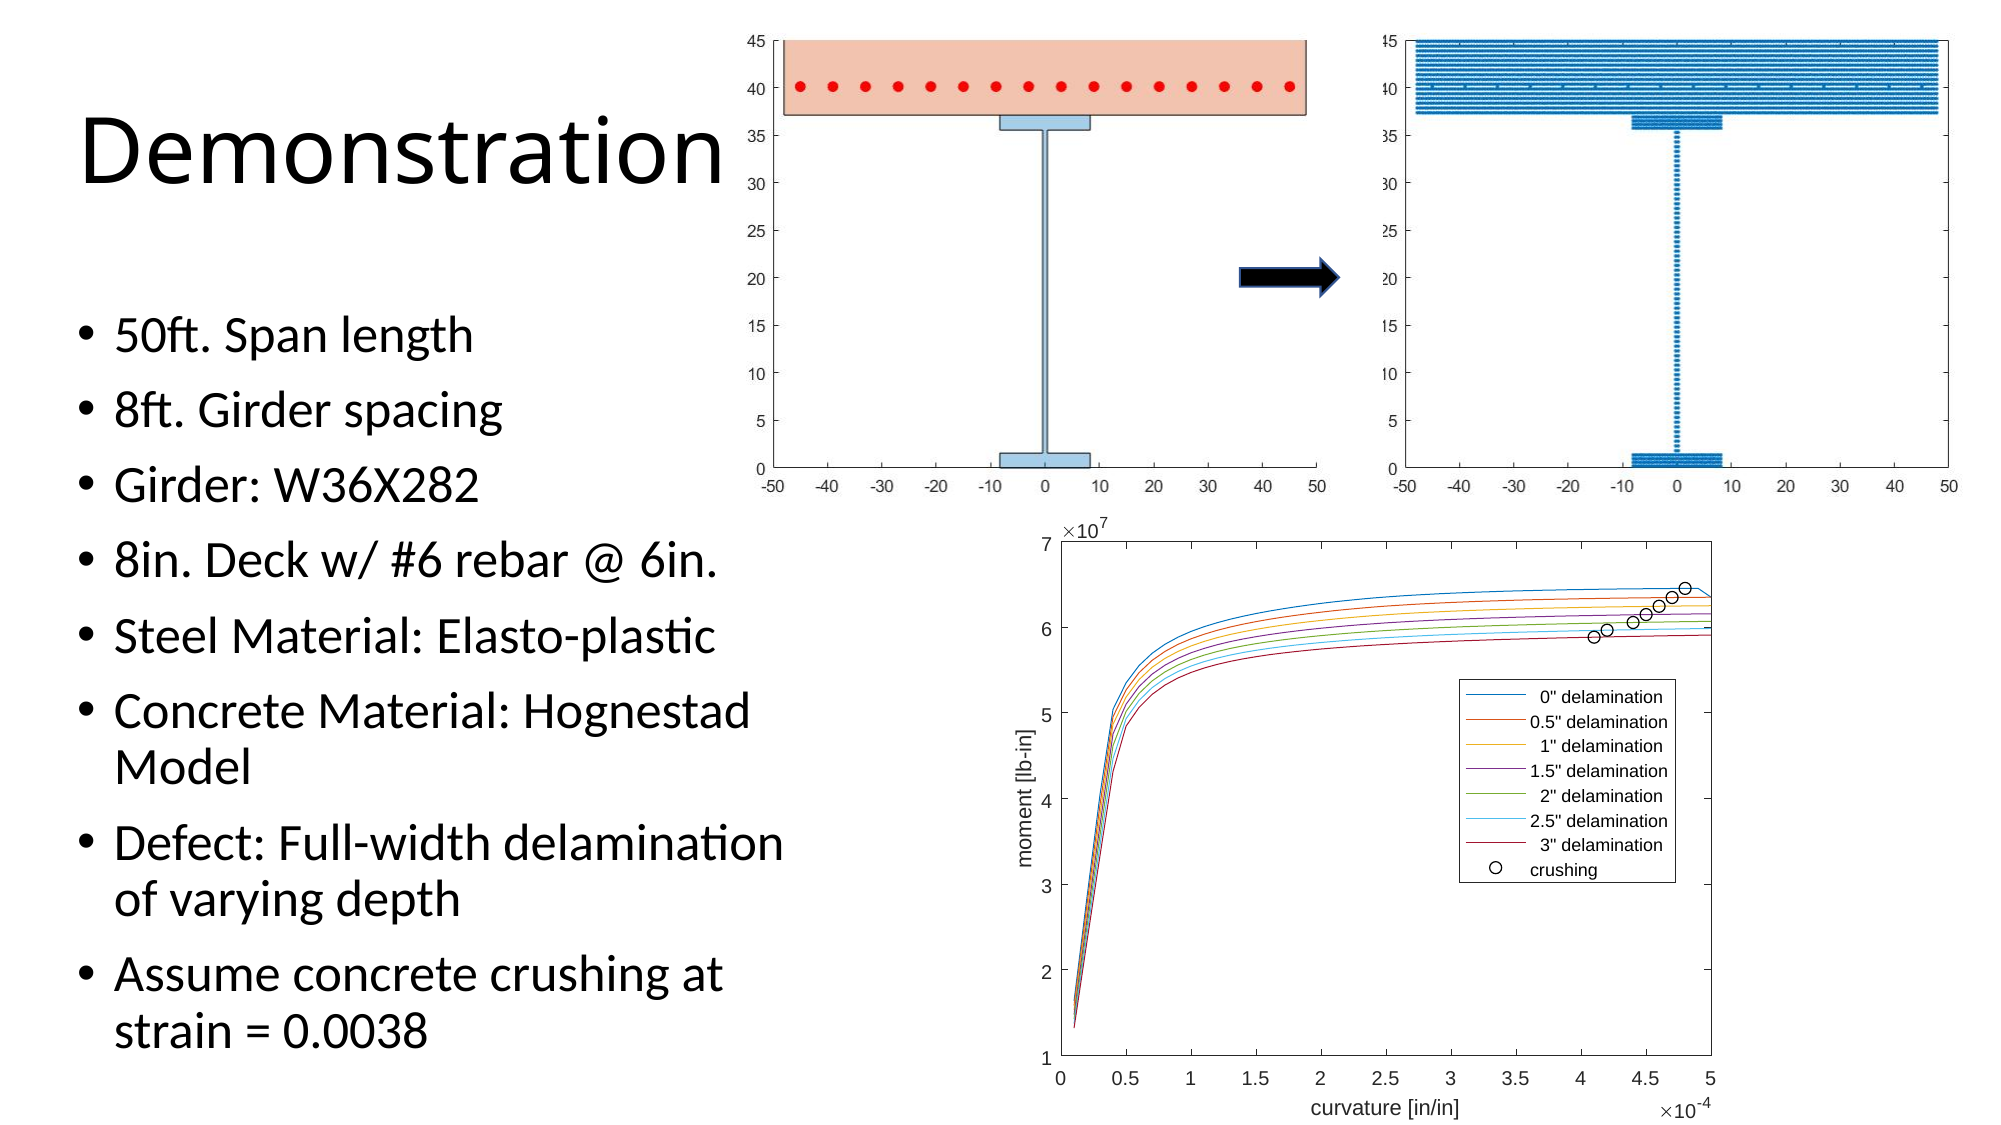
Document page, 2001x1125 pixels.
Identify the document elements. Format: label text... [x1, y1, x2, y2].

list 50ft. Span length 8ft. Girder spacing Girder: W36X282 8in. Deck w/ #6 rebar @ 6in. Steel Material: Elasto-plastic Concrete Material: Hognestad Model Defect: Full-width delamination of varying depth Assume concrete crushing at strain = 0.0038 [62, 299, 818, 1068]
title Demonstration [62, 45, 682, 263]
picture [682, 0, 2000, 1125]
